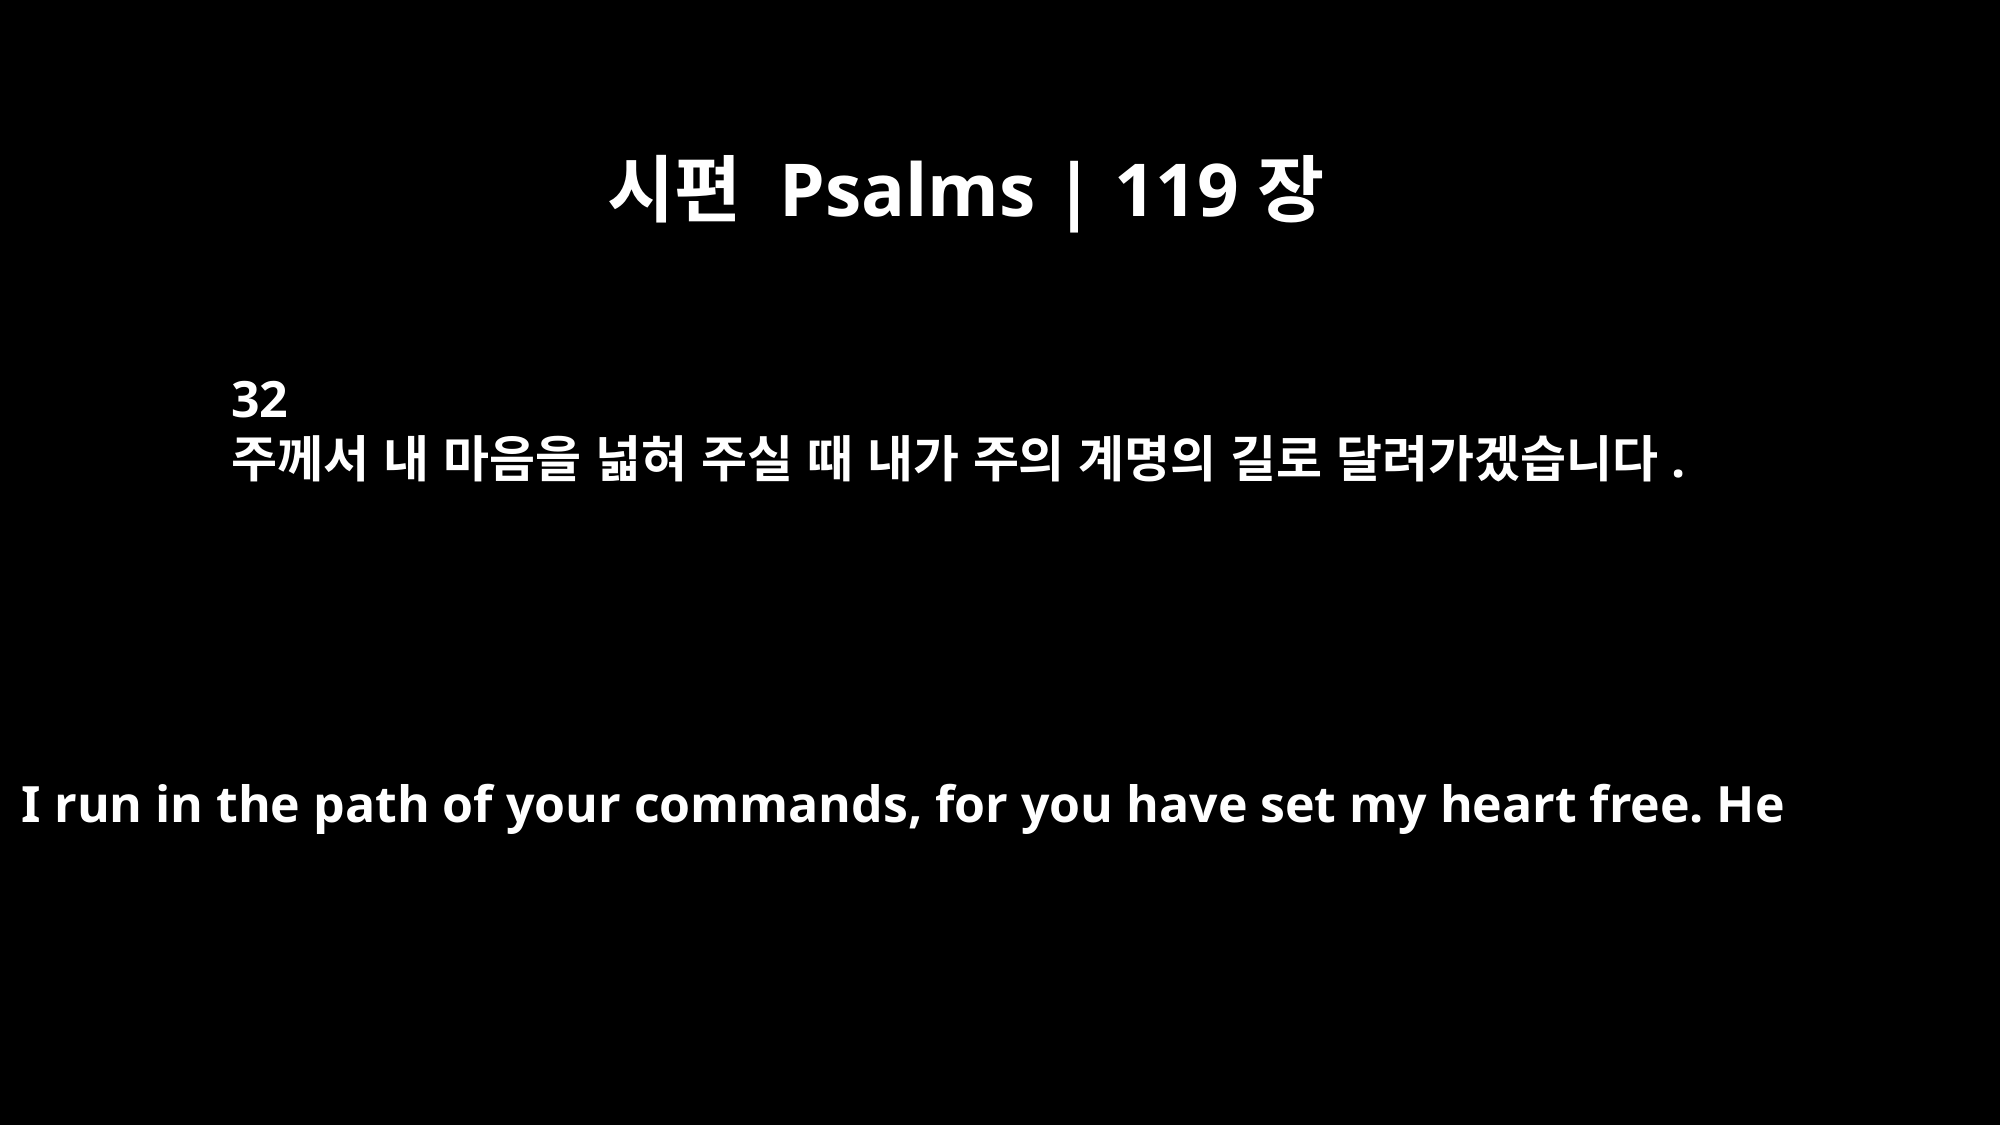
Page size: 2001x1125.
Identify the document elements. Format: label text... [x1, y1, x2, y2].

text_box I run in the path of your commands, for you have set my heart free. He [7, 764, 1801, 840]
text_box 시편 Psalms | 119장 [592, 136, 1340, 239]
text_box 32 주께서 내 마음을 넓혀 주실 때 내가 주의 계명의 길로 달려가겠습니다. [216, 359, 1701, 495]
